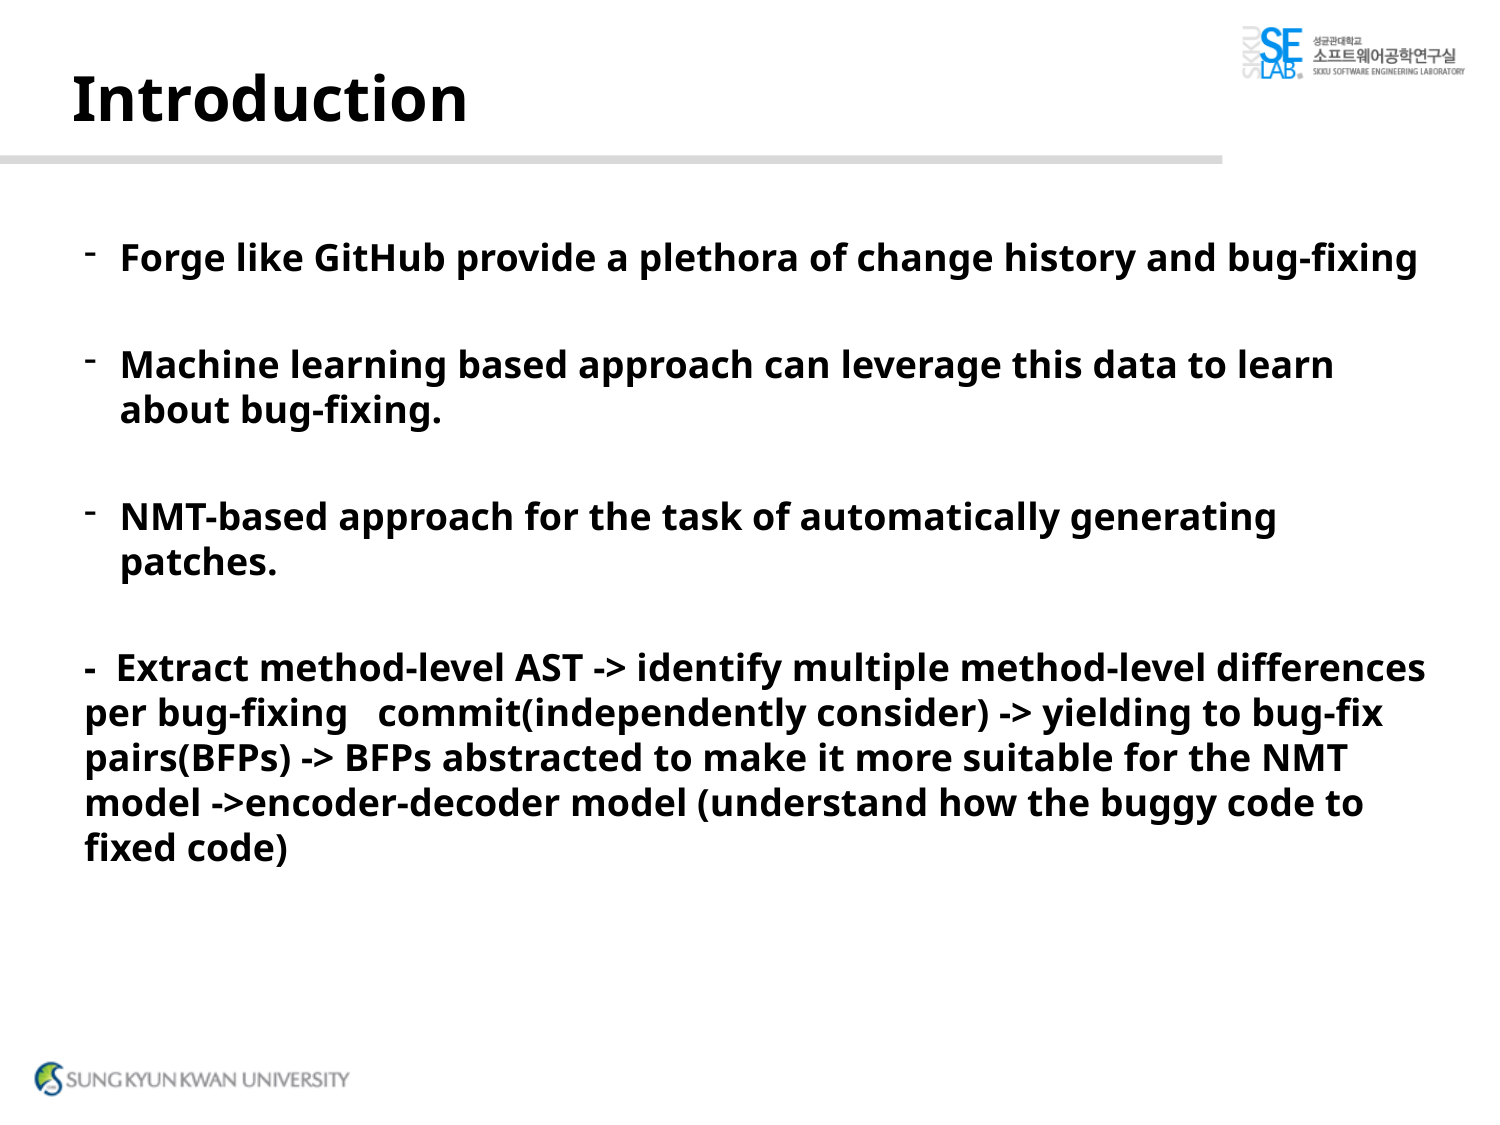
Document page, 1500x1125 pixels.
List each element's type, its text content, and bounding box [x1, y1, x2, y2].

picture [1391, 0, 1500, 134]
title Introduction [64, 0, 1391, 194]
list Forge like GitHub provide a plethora of change history and bug-fixing Machine learning based approach can leverage this data to learn about bug-fixing. NMT-based approach for the task of automatically generating patches. - Extract method-level AST -> identify multiple method-level differences per bug-fixing commit(independently consider) -> yielding to bug-fix pairs(BFPs) -> BFPs abstracted to make it more suitable for the NMT model ->encoder-decoder model (understand how the buggy code to fixed code) [76, 226, 1450, 979]
picture [17, 1046, 366, 1110]
